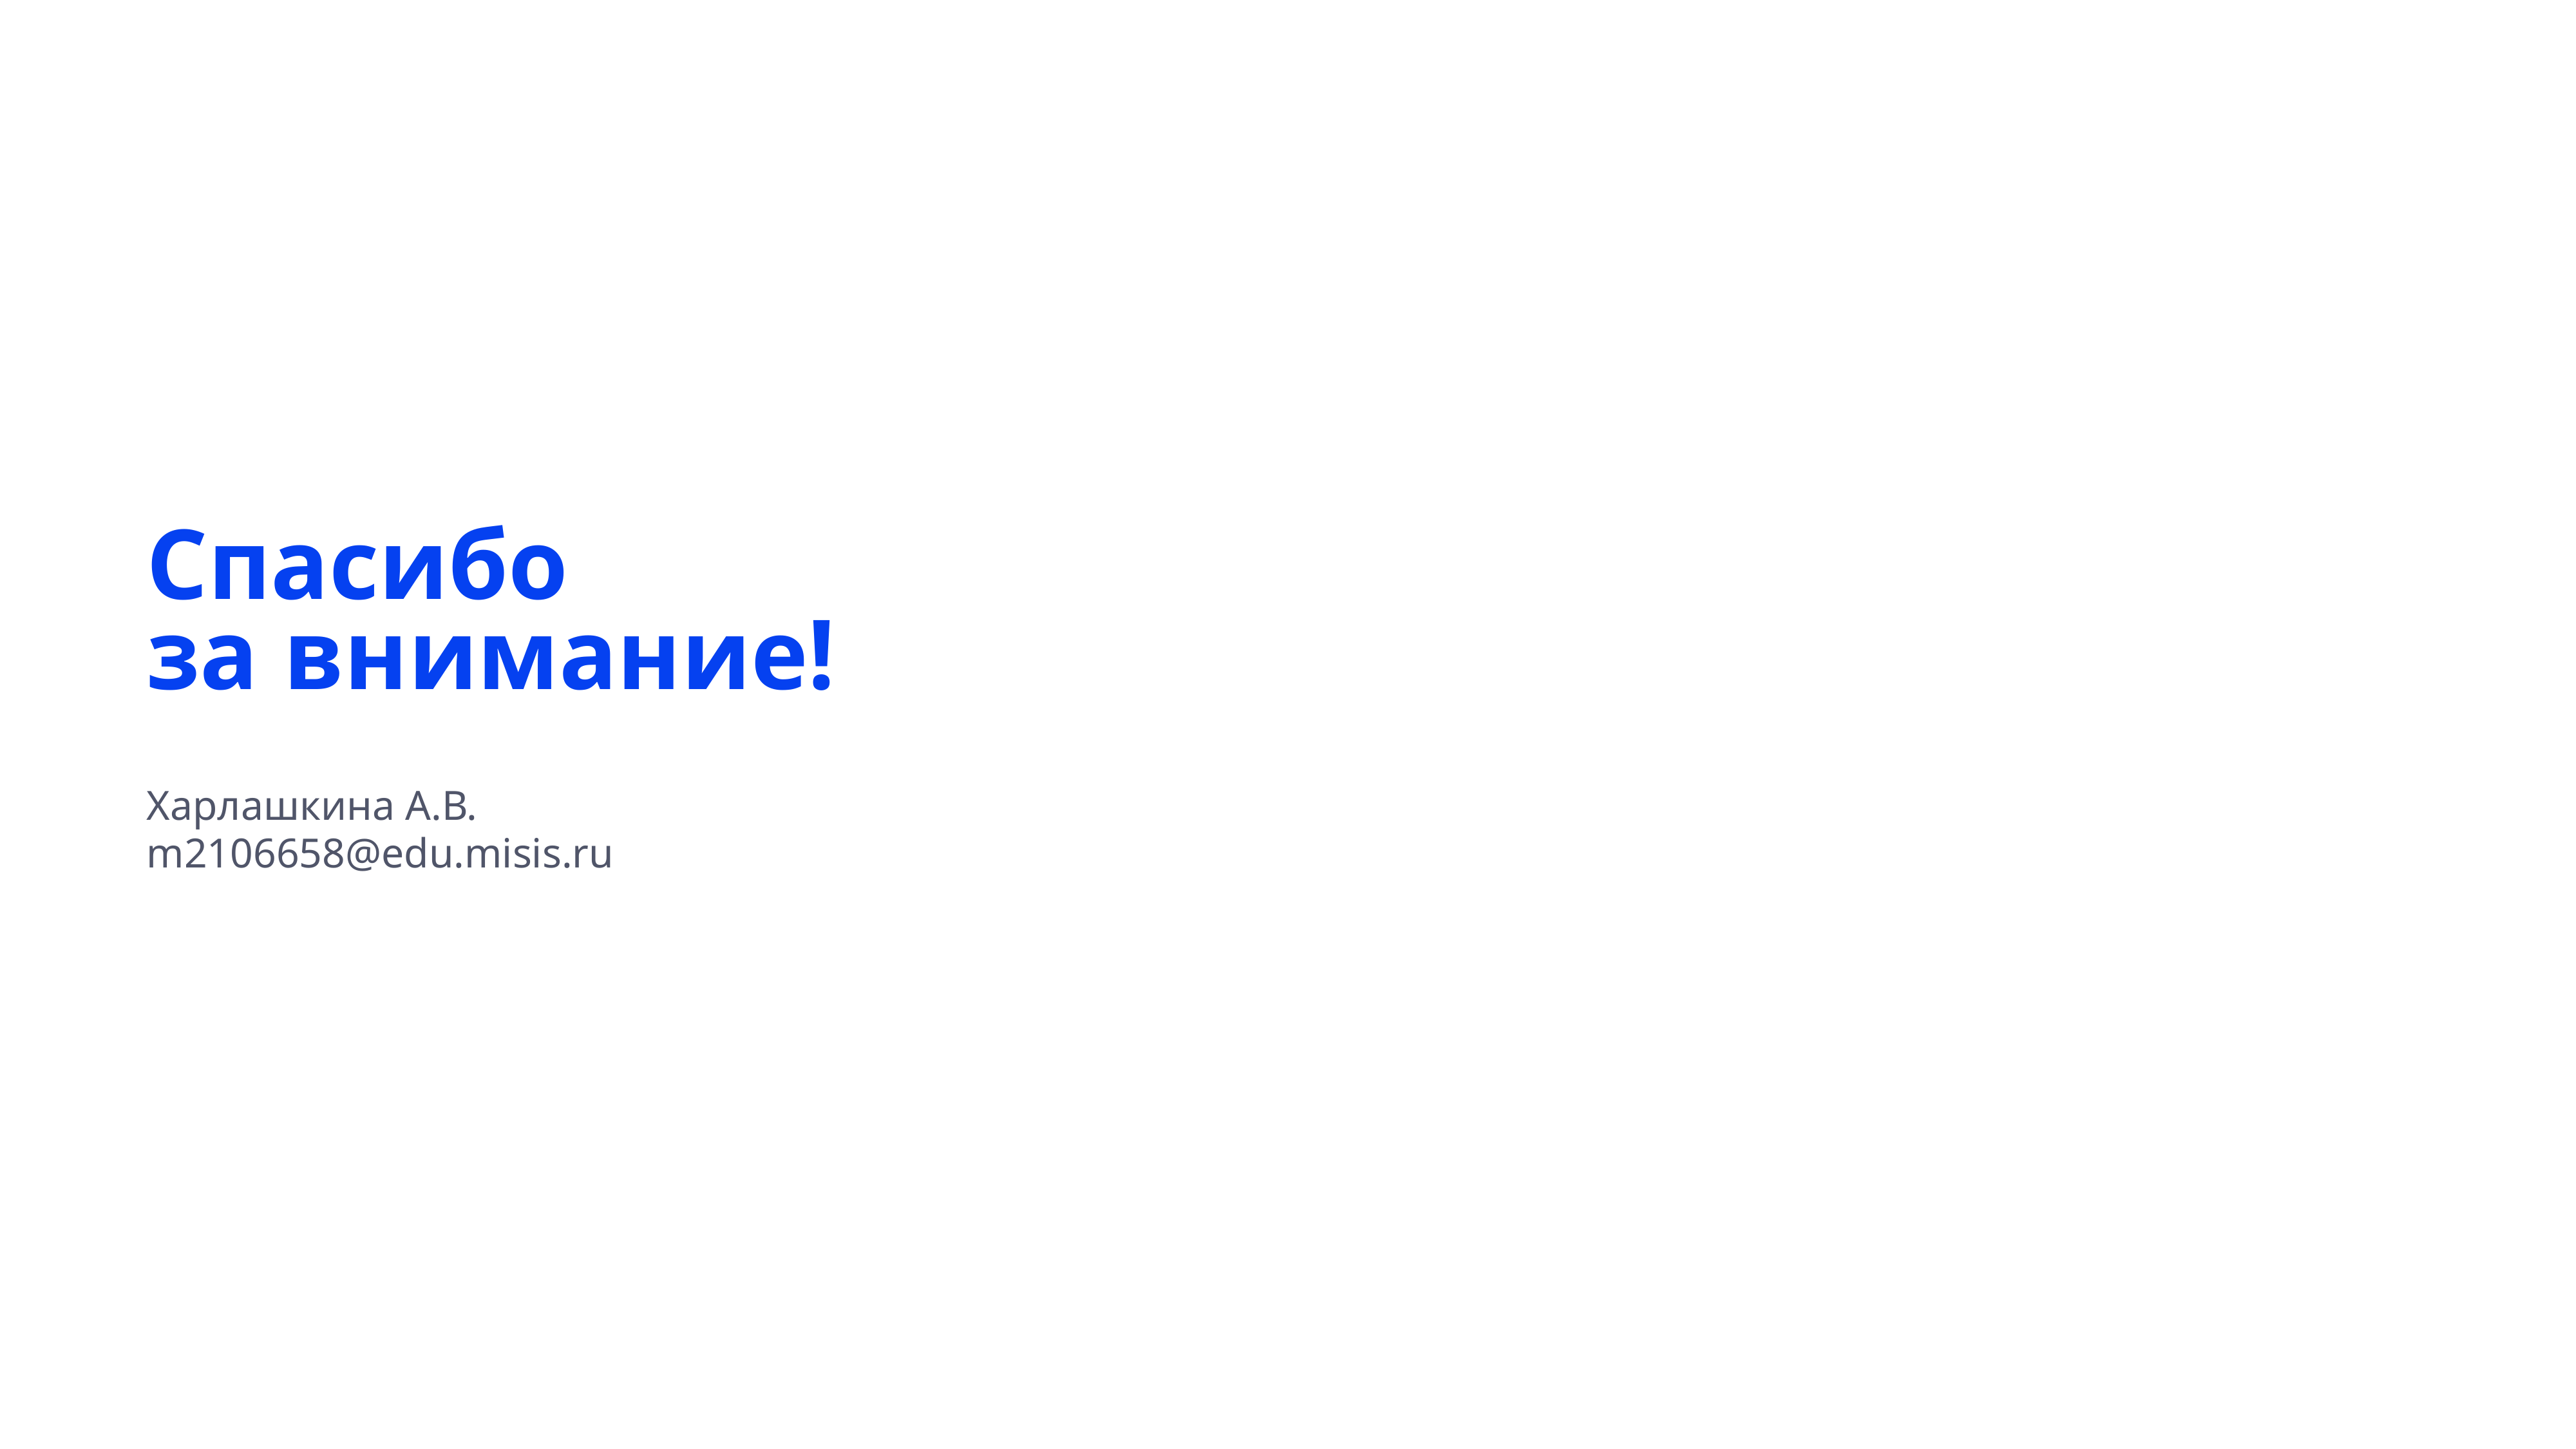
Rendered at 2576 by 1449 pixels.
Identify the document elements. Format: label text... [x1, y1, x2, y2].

title Спасибо за внимание! [137, 524, 1260, 723]
list Харлашкина А.В. m2106658@edu.misis.ru [137, 775, 870, 1056]
